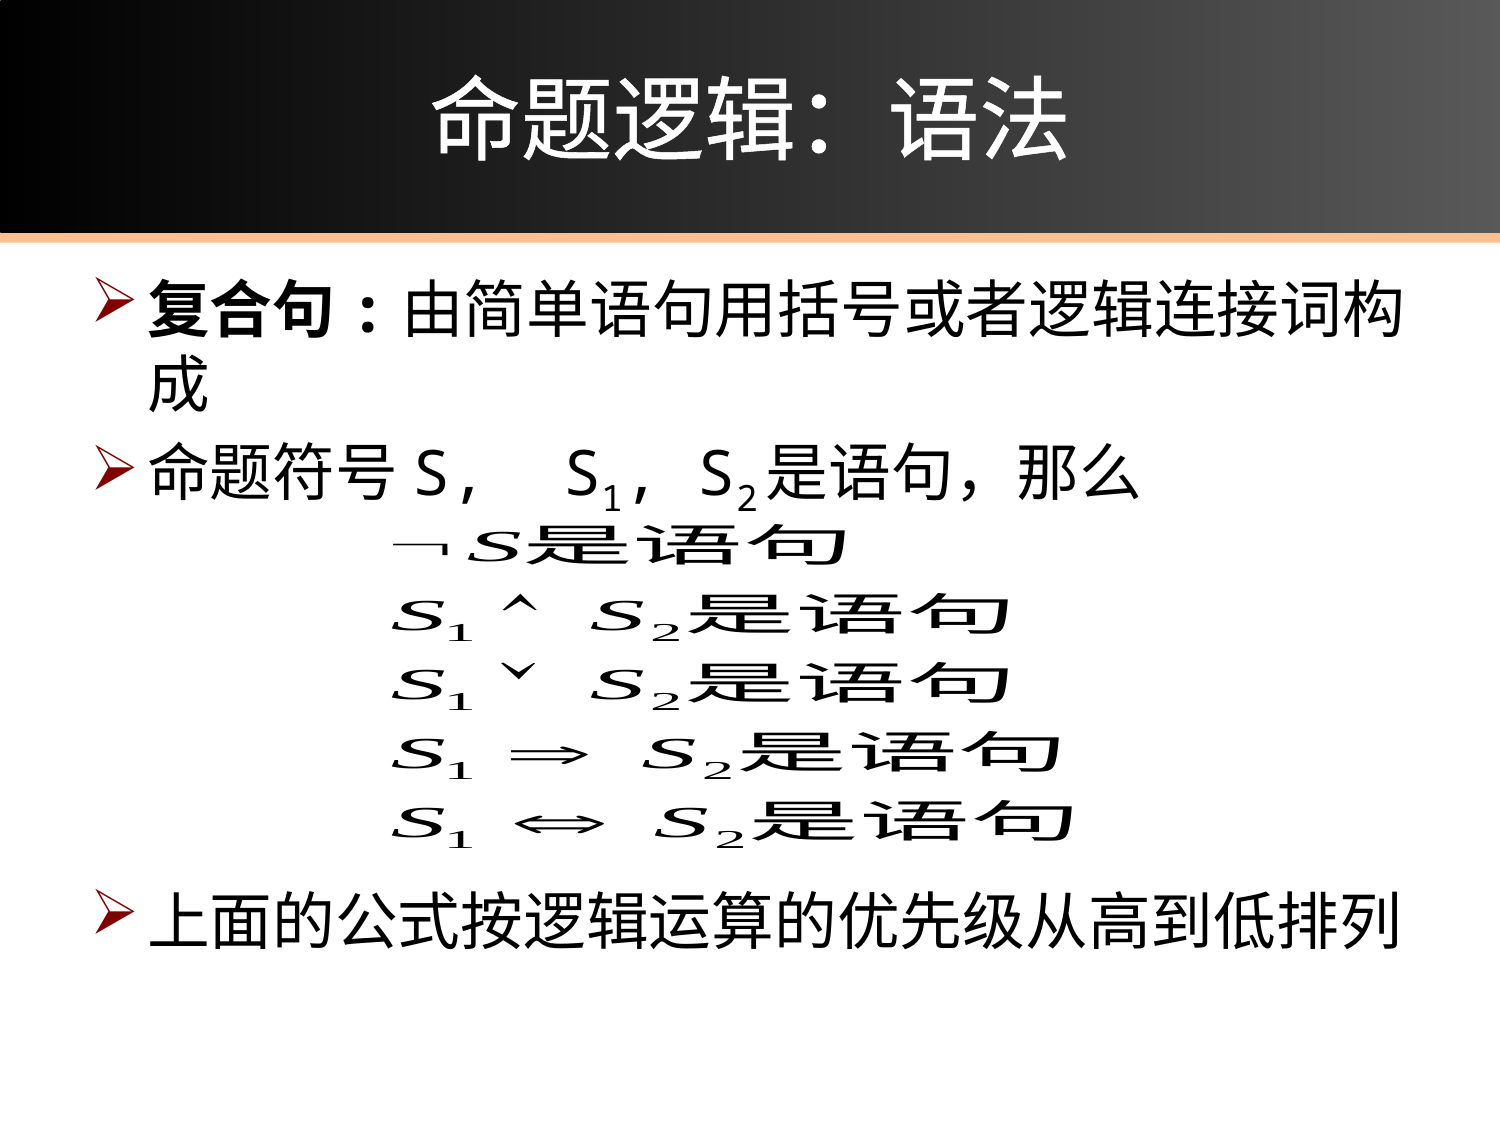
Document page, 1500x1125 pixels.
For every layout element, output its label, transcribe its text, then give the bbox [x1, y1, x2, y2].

list 复合句:由简单语句用括号或者逻辑连接词构成 命题符号S, S1, S2是语句，那么 上面的公式按逻辑运算的优先级从高到低排列 [75, 262, 1425, 1005]
title 命题逻辑：语法 [0, 0, 1500, 233]
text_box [371, 514, 1093, 859]
